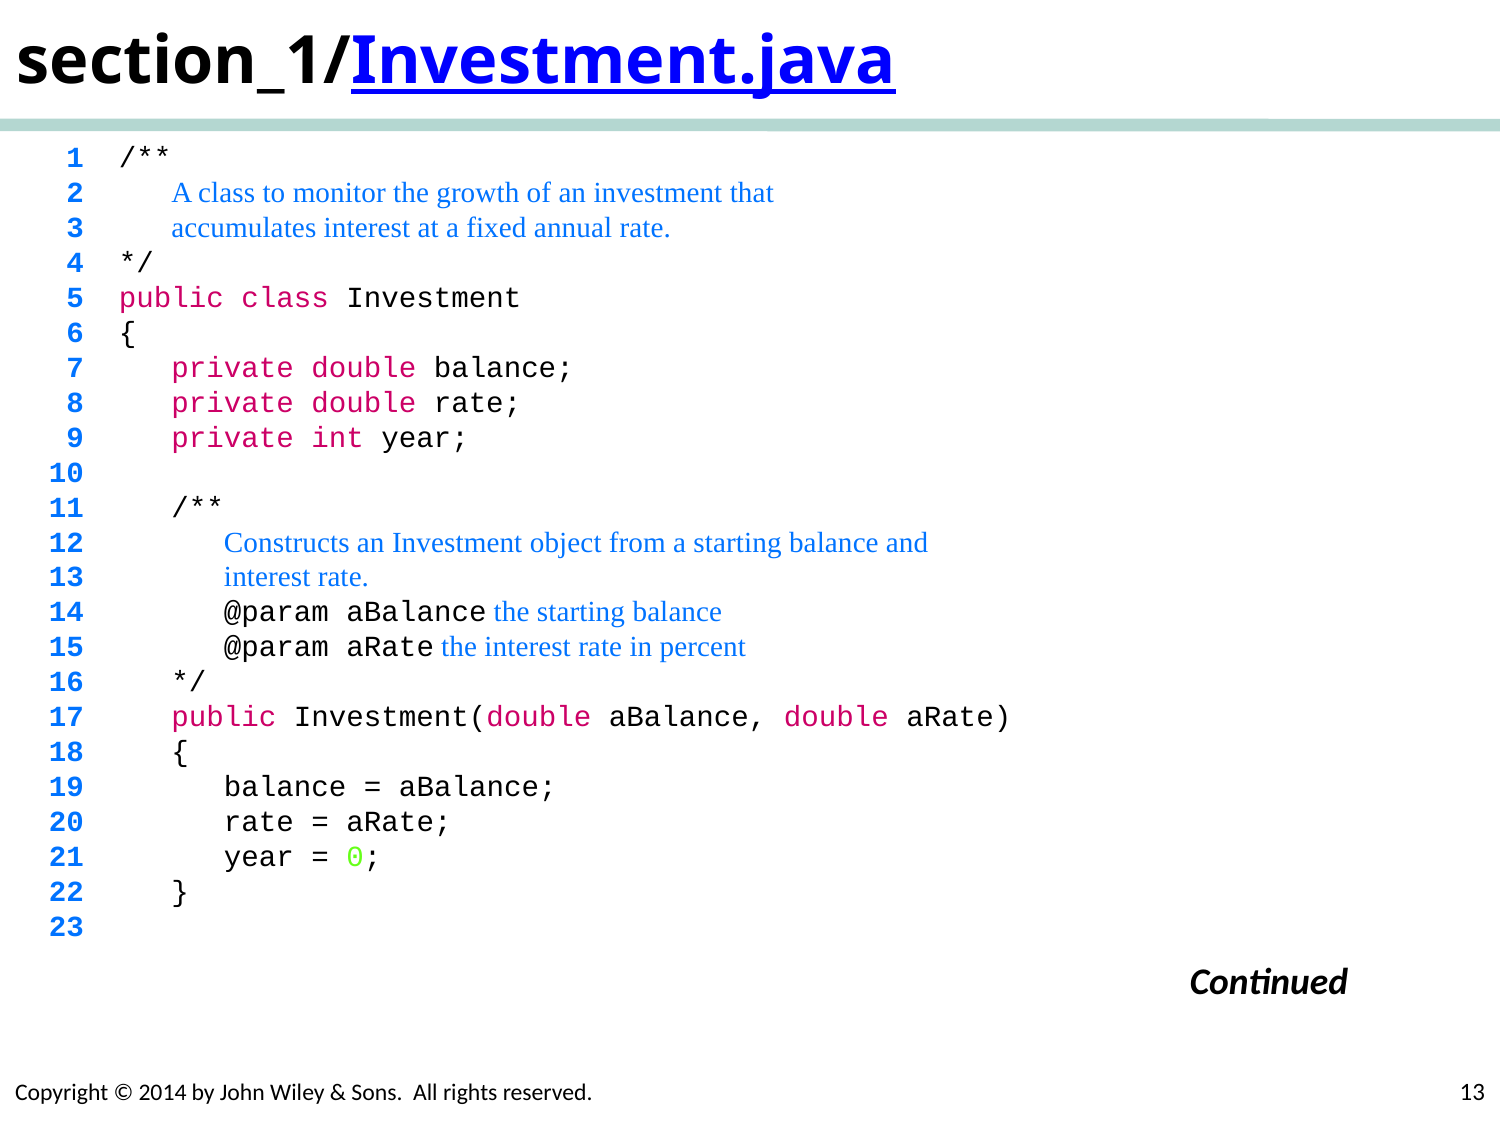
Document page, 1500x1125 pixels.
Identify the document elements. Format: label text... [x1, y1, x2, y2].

text_box Continued [1175, 949, 1425, 1010]
title section_1/Investment.java [1, 0, 1500, 125]
list 1 /** 2 A class to monitor the growth of an investment that 3 accumulates interest at a fixed annual rate. 4 */ 5 public class Investment 6 { 7 private double balance; 8 private double rate; 9 private int year; 10 11 /** 12 Constructs an Investment object from a starting balance and 13 interest rate. 14 @param aBalance the starting balance 15 @param aRate the interest rate in percent 16 */ 17 public Investment(double aBalance, double aRate) 18 { 19 balance = aBalance; 20 rate = aRate; 21 year = 0; 22 } 23 [1, 130, 1500, 1026]
